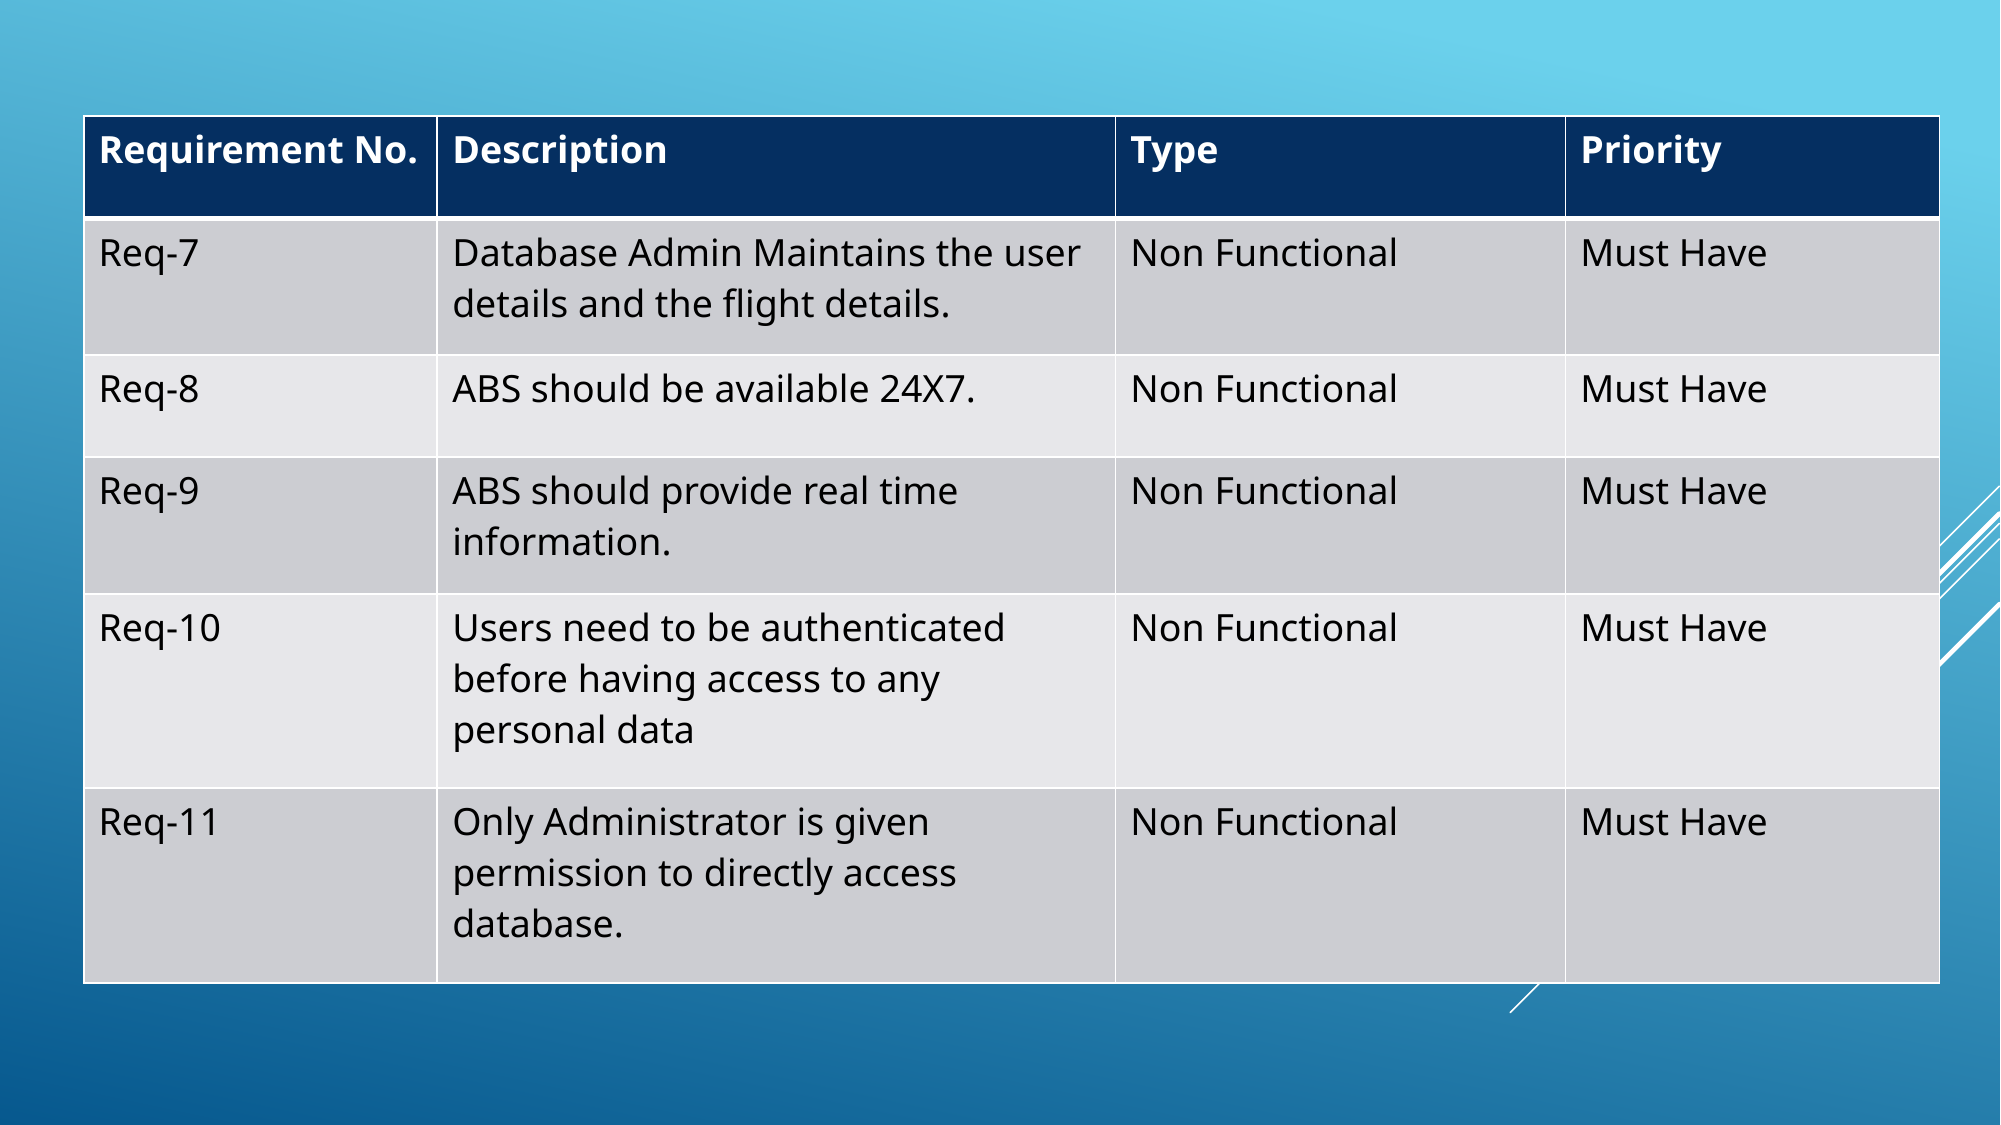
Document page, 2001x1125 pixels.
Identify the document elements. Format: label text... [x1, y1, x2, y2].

table_cell Must Have [1566, 221, 1939, 354]
table_cell ABS should be available 24X7. [438, 356, 1115, 456]
table_cell Req-7 [85, 221, 436, 354]
table_header Priority [1566, 117, 1939, 216]
table_cell Req-8 [85, 356, 436, 456]
table_cell Req-11 [85, 789, 436, 982]
table_cell Req-10 [85, 595, 436, 787]
table_header Requirement No. [85, 117, 436, 216]
table_header Description [438, 117, 1115, 216]
table_cell Must Have [1566, 356, 1939, 456]
table_cell ABS should provide real time information. [438, 458, 1115, 593]
table_cell Non Functional [1116, 595, 1565, 787]
table_cell Non Functional [1116, 458, 1565, 593]
table_cell Users need to be authenticated before having access to any personal data [438, 595, 1115, 787]
table_cell Req-9 [85, 458, 436, 593]
table_cell Must Have [1566, 595, 1939, 787]
table_cell Must Have [1566, 789, 1939, 982]
table_cell Only Administrator is given permission to directly access database. [438, 789, 1115, 982]
table_cell Non Functional [1116, 356, 1565, 456]
table_cell Database Admin Maintains the user details and the flight details. [438, 221, 1115, 354]
table_header Type [1116, 117, 1565, 216]
table_cell Must Have [1566, 458, 1939, 593]
table_cell Non Functional [1116, 789, 1565, 982]
table_cell Non Functional [1116, 221, 1565, 354]
